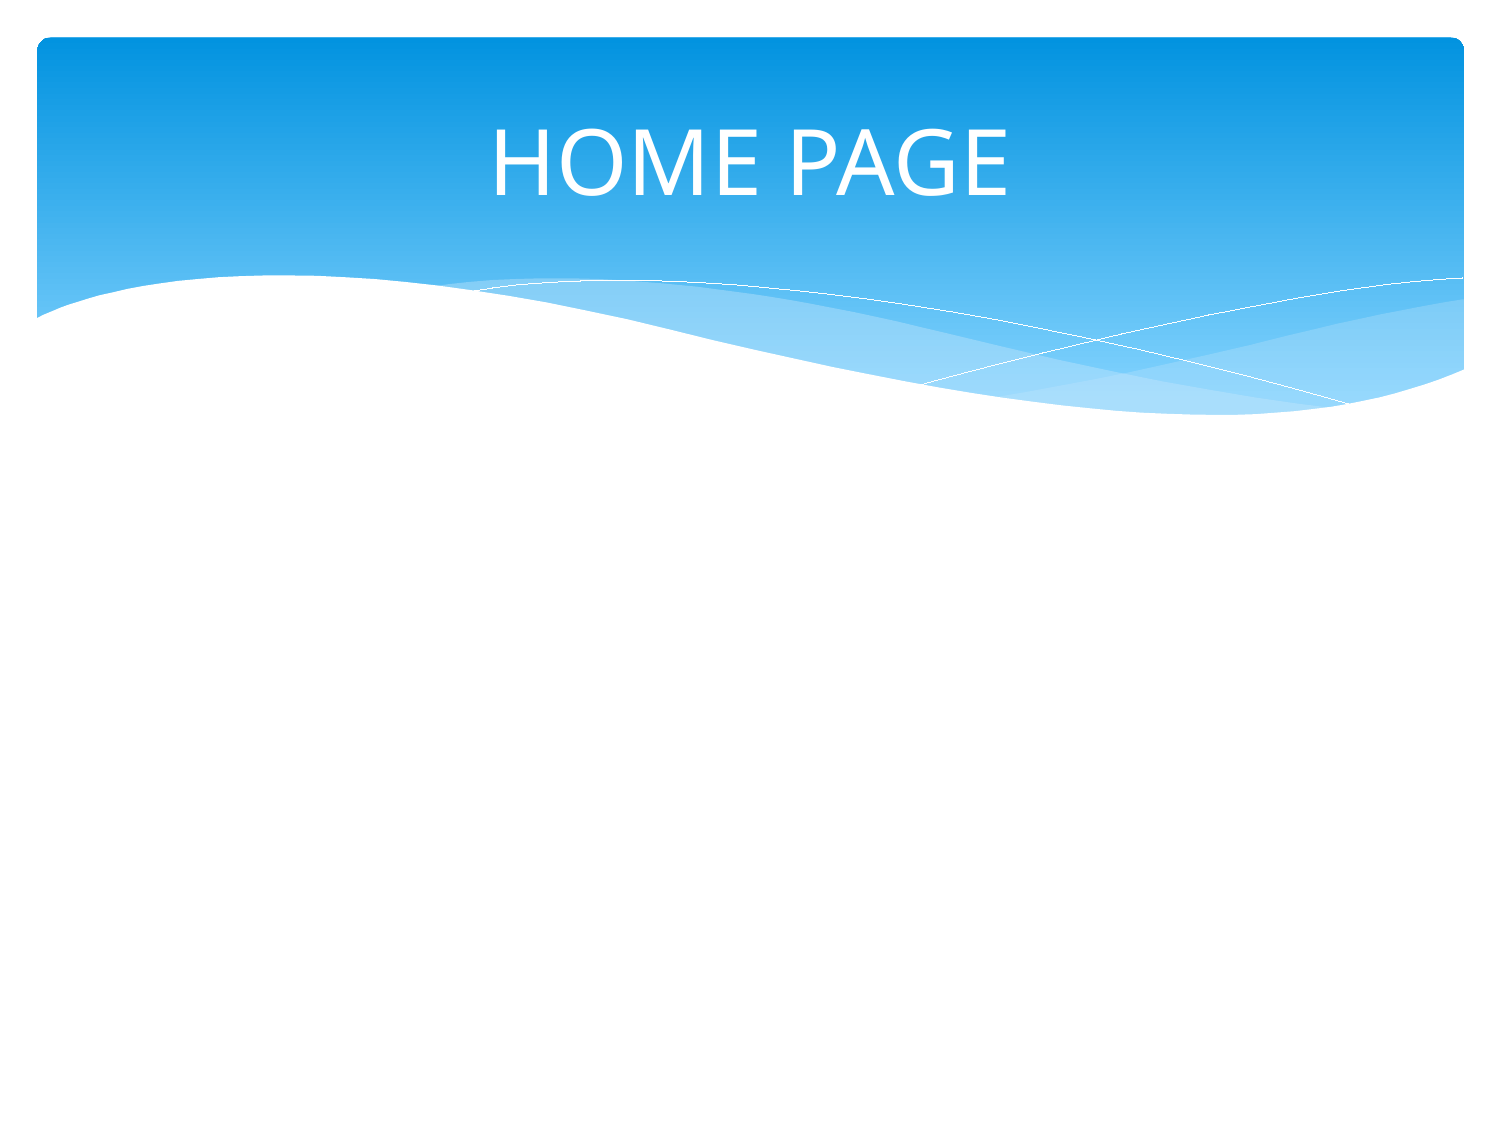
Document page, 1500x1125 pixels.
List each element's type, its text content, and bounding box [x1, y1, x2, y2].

title HOME PAGE [75, 55, 1425, 261]
